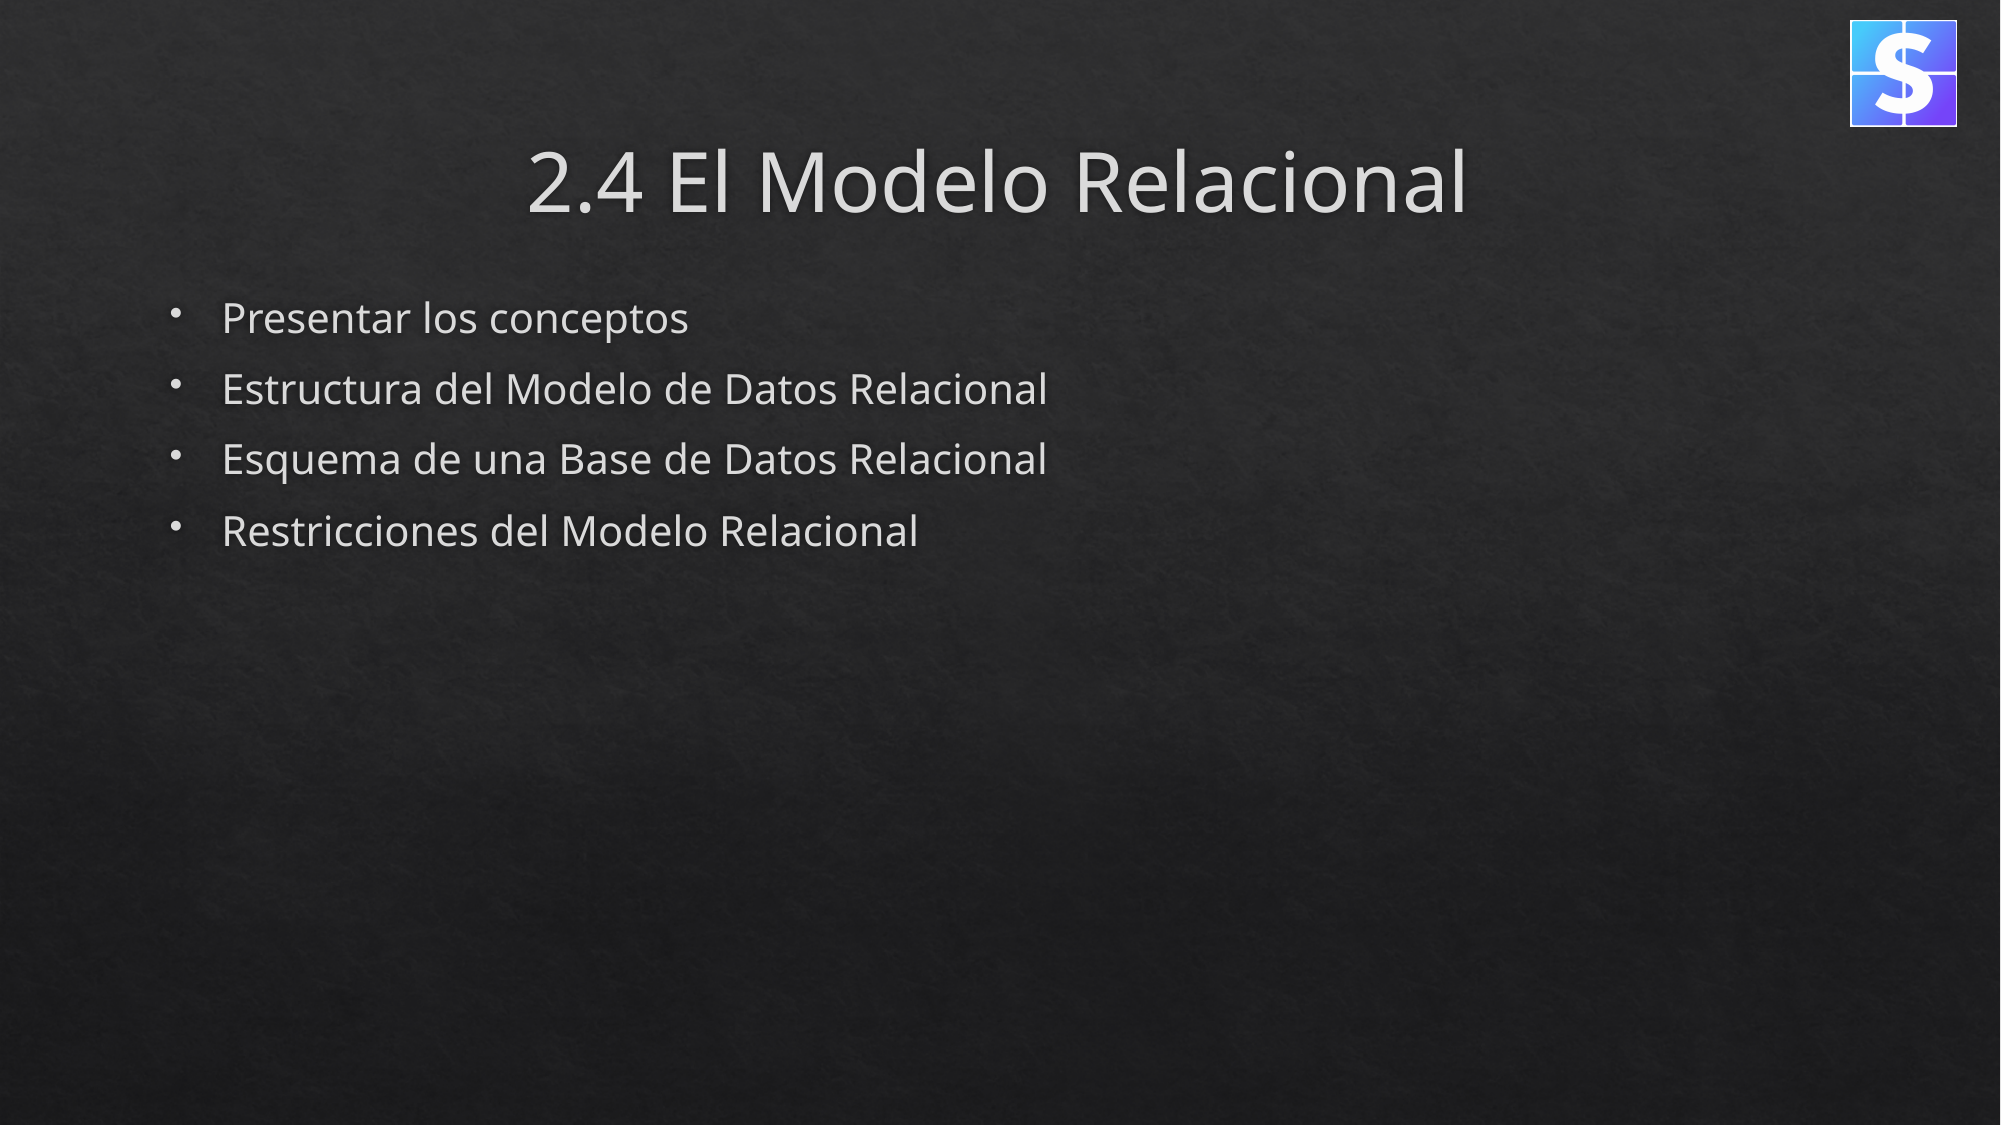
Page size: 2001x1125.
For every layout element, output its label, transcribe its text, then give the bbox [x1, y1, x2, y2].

list Presentar los conceptos Estructura del Modelo de Datos Relacional Esquema de una Base de Datos Relacional Restricciones del Modelo Relacional [149, 284, 1849, 950]
title 2.4 El Modelo Relacional [149, 99, 1849, 260]
picture [1849, 20, 1957, 128]
